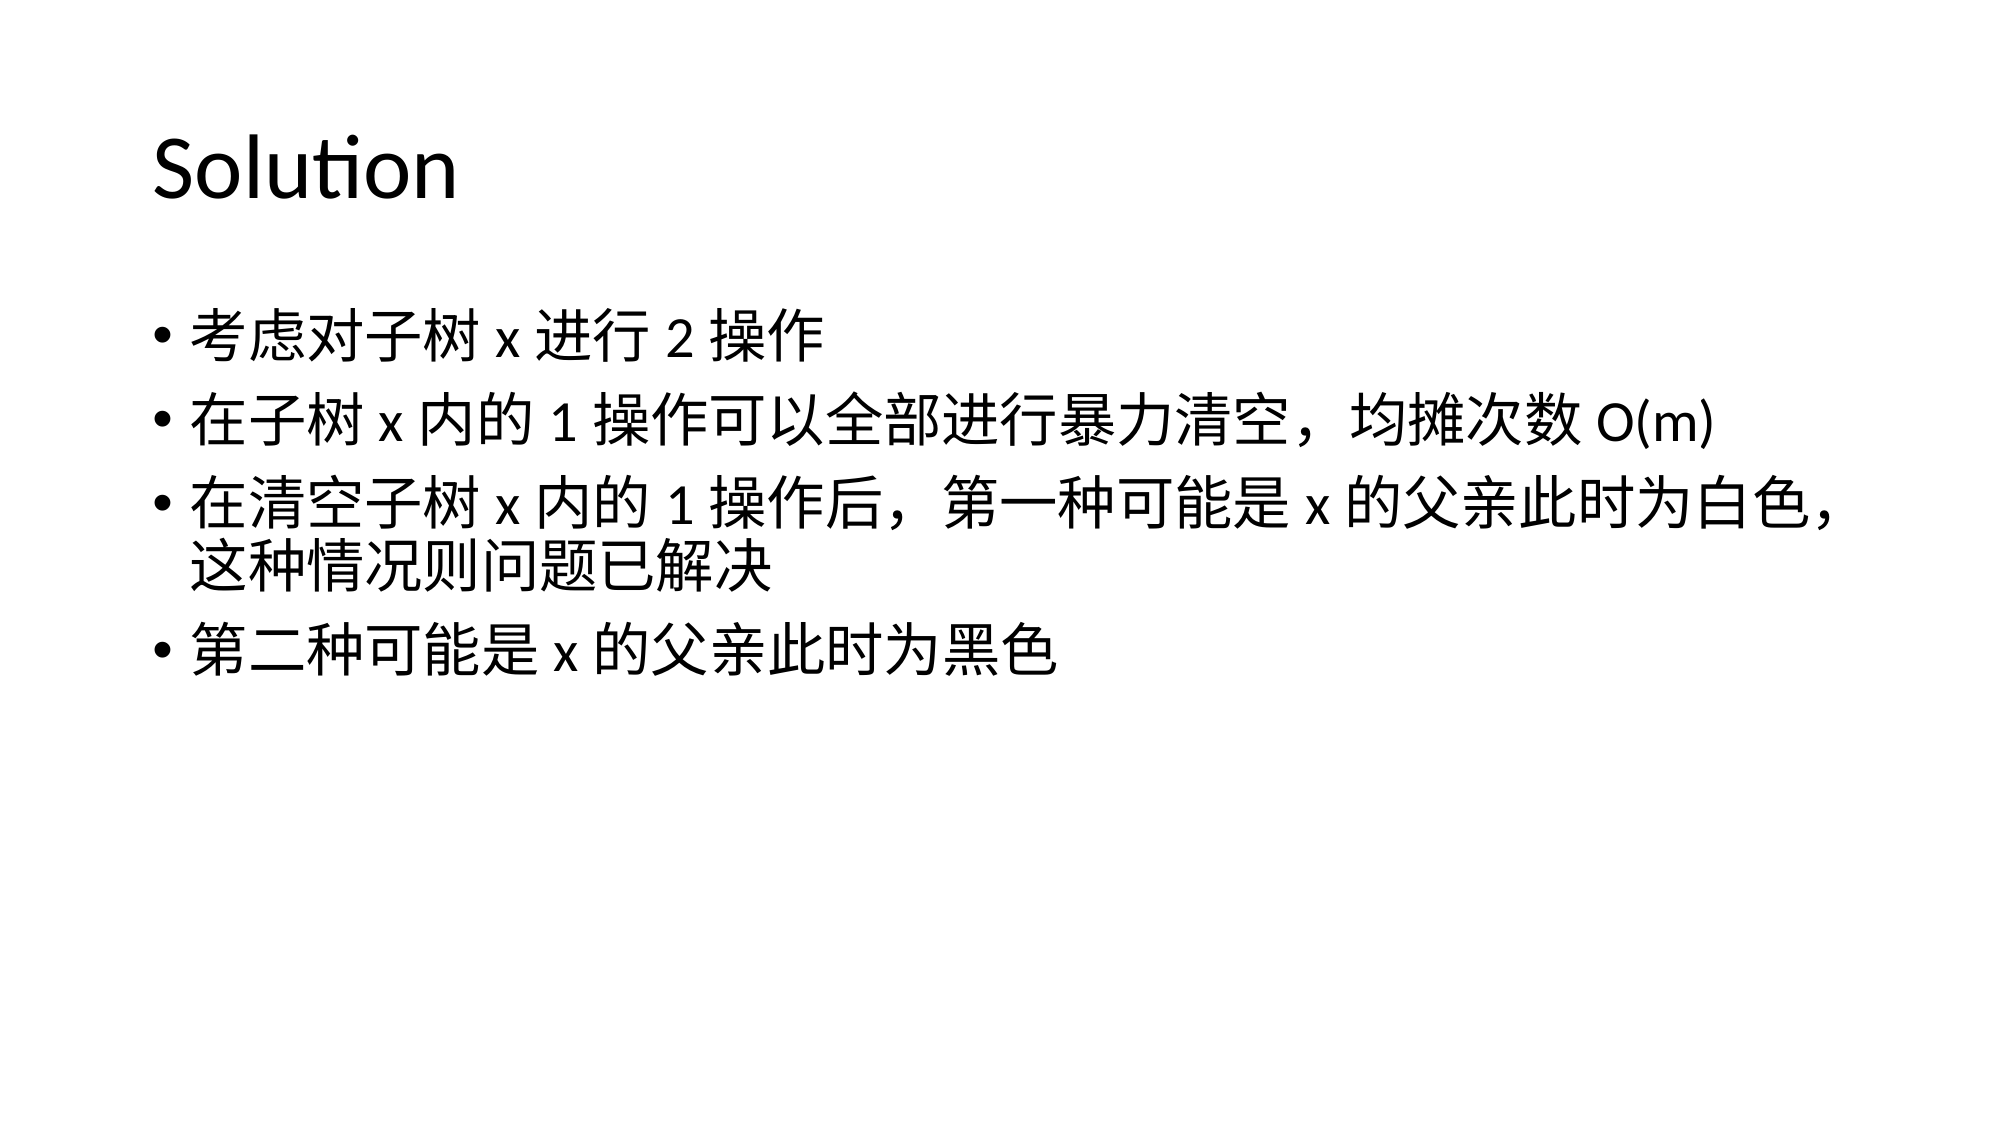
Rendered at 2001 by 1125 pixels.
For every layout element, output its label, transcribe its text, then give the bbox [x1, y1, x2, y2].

title Solution [137, 59, 1863, 278]
list 考虑对子树x进行2操作 在子树x内的1操作可以全部进行暴力清空，均摊次数O(m) 在清空子树x内的1操作后，第一种可能是x的父亲此时为白色，这种情况则问题已解决 第二种可能是x的父亲此时为黑色 [137, 299, 1863, 1014]
